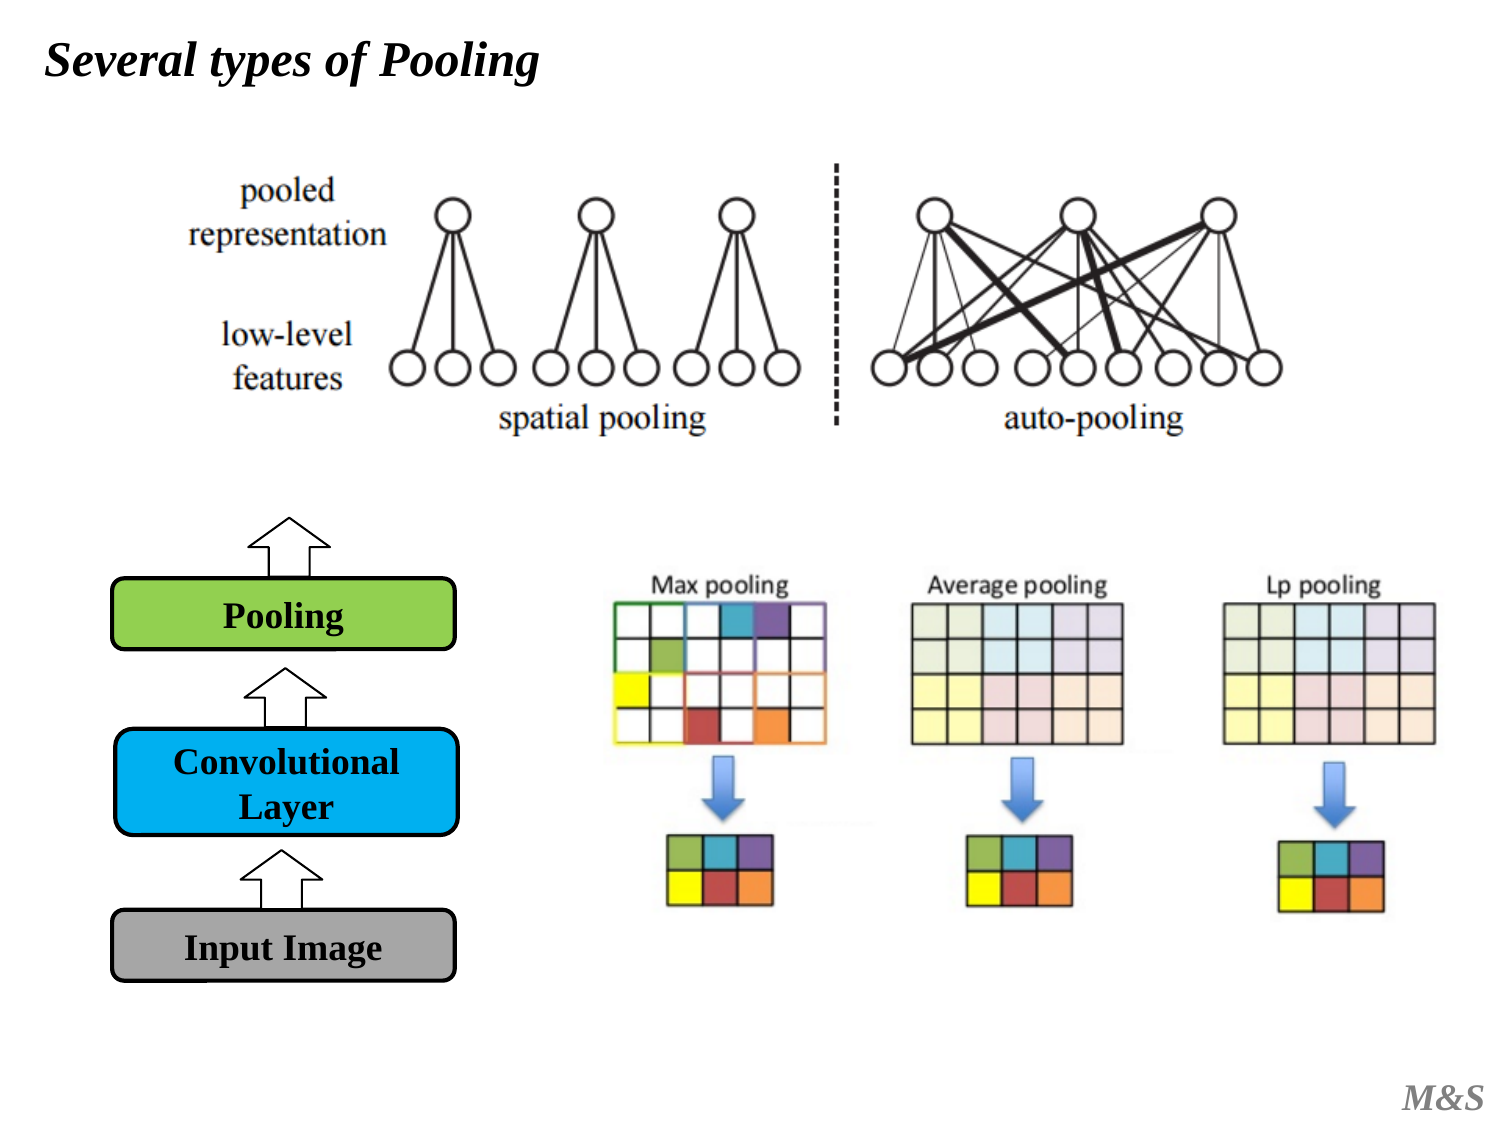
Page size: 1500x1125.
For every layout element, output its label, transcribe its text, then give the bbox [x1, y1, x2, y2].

text_box Pooling [110, 576, 457, 652]
picture [159, 148, 1313, 457]
text_box Convolutional Layer [113, 726, 460, 838]
text_box Several types of Pooling [29, 19, 1365, 94]
picture [602, 565, 1446, 927]
text_box Input Image [110, 907, 457, 983]
text_box [246, 515, 333, 579]
text_box [238, 848, 325, 912]
text_box [242, 666, 329, 730]
